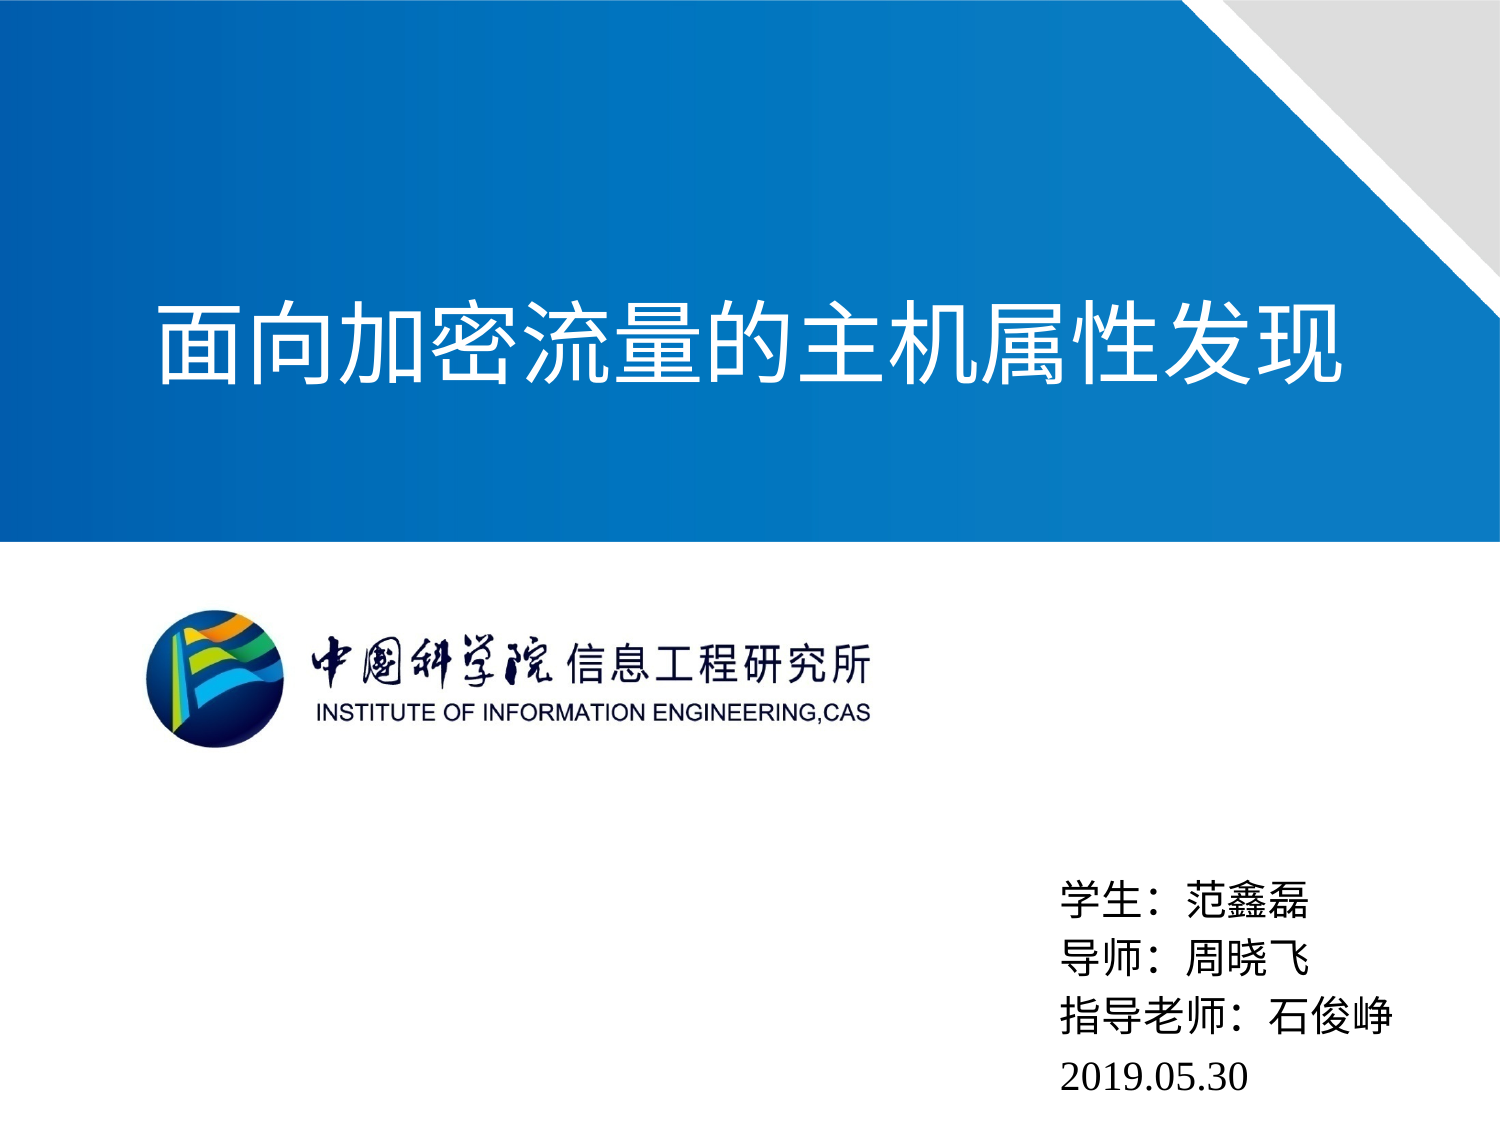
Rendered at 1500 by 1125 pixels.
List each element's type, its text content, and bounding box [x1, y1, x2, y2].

picture [0, 0, 1500, 1125]
title 面向加密流量的主机属性发现 [23, 184, 1477, 497]
text_box 学生：范鑫磊 导师：周晓飞 指导老师：石俊峥 2019.05.30 [1045, 857, 1500, 1106]
